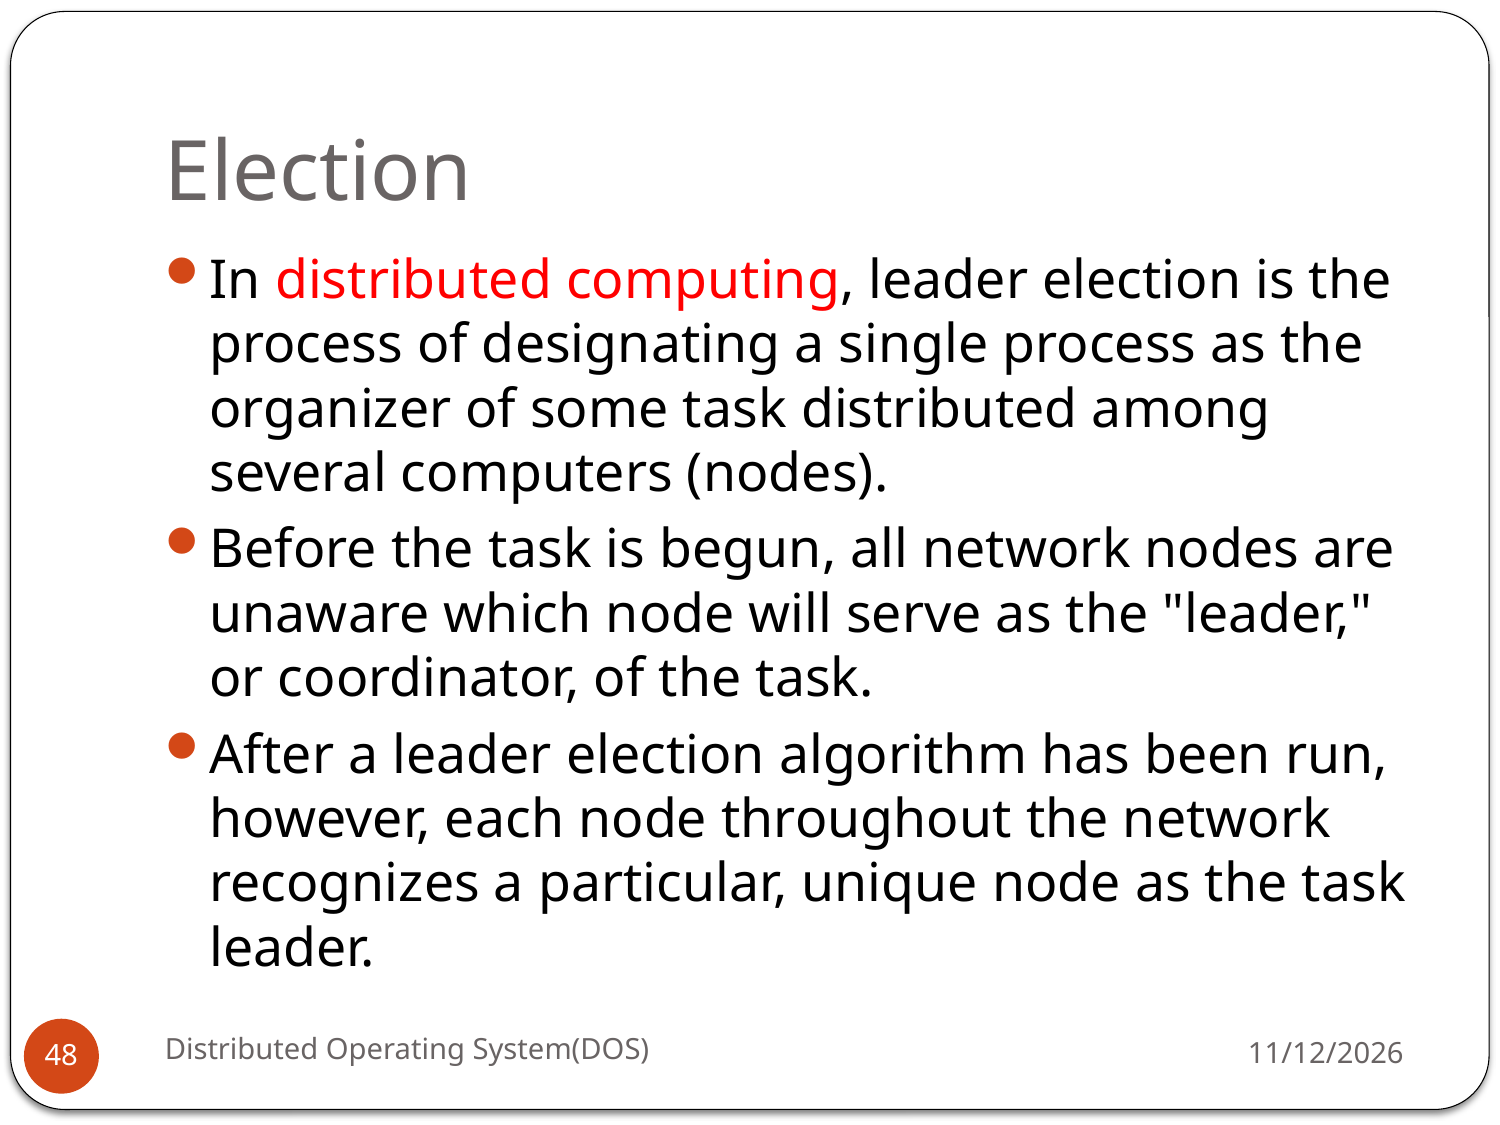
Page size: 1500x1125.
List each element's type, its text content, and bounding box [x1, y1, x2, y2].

list In distributed computing, leader election is the process of designating a single process as the organizer of some task distributed among several computers (nodes). Before the task is begun, all network nodes are unaware which node will serve as the "leader," or coordinator, of the task. After a leader election algorithm has been run, however, each node throughout the network recognizes a particular, unique node as the task leader. [150, 237, 1425, 988]
slide_number 48 [23, 1018, 99, 1094]
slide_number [1012, 1015, 1419, 1094]
footer Distributed Operating System(DOS) [150, 1012, 800, 1088]
title Election [150, 45, 1425, 233]
